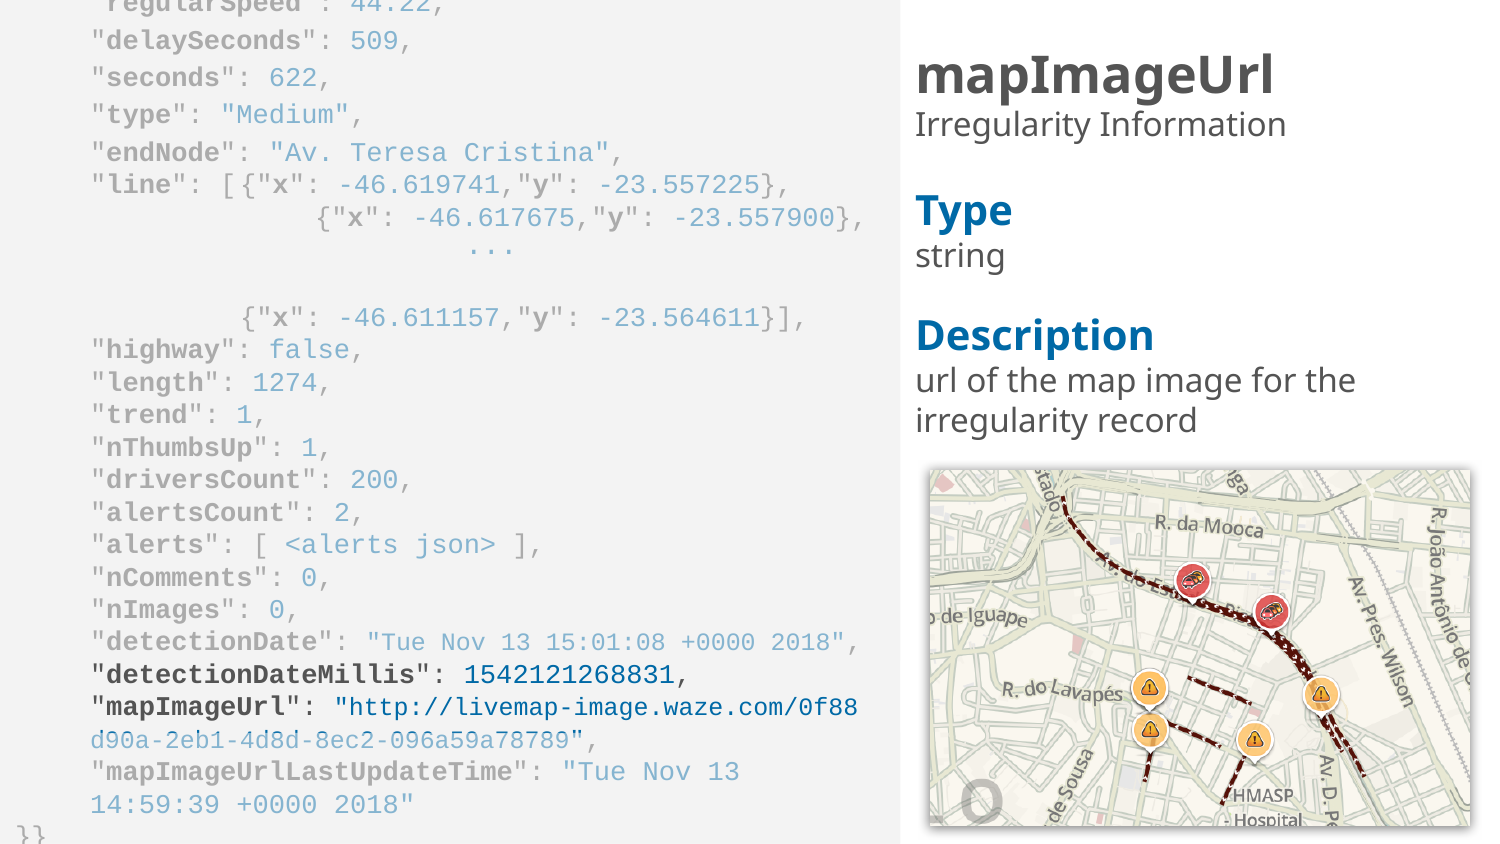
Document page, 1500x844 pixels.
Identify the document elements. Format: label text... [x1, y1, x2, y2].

text_box string [900, 219, 1440, 343]
text_box Description [900, 293, 1191, 369]
text_box url of the map image for the irregularity record [900, 343, 1500, 739]
text_box {"irregularities": { "id": 156903757, "updateDate": "Tue Nov 13 15:01:20 +0000 2018", "updateDateMillis": 1542121280171, "country": "BR", "city": "São Paulo", "street": "Av. do Estado", "jamLevel": 4, "severity": 1, "speed": 7.359999999999999, "regularSpeed": 44.22, "delaySeconds": 509, "seconds": 622, "type": "Medium", "endNode": "Av. Teresa Cristina", "line": [ {"x": -46.619741,"y": -23.557225}, {"x": -46.617675,"y": -23.557900}, ··· {"x": -46.611157,"y": -23.564611}], "highway": false, "length": 1274, "trend": 1, "nThumbsUp": 1, "driversCount": 200, "alertsCount": 2, "alerts": [ <alerts json> ], "nComments": 0, "nImages": 0, "detectionDate": "Tue Nov 13 15:01:08 +0000 2018", "detectionDateMillis": 1542121268831, "mapImageUrl": "http://livemap-image.waze.com/0f88 d90a-2eb1-4d8d-8ec2-096a59a78789", "mapImageUrlLastUpdateTime": "Tue Nov 13 14:59:39 +0000 2018" }} [0, 661, 900, 732]
text_box [0, 732, 901, 844]
text_box [0, 0, 901, 661]
text_box mapImageUrl Irregularity Information [900, 23, 1500, 162]
picture [929, 470, 1471, 827]
text_box Type [900, 168, 1191, 219]
